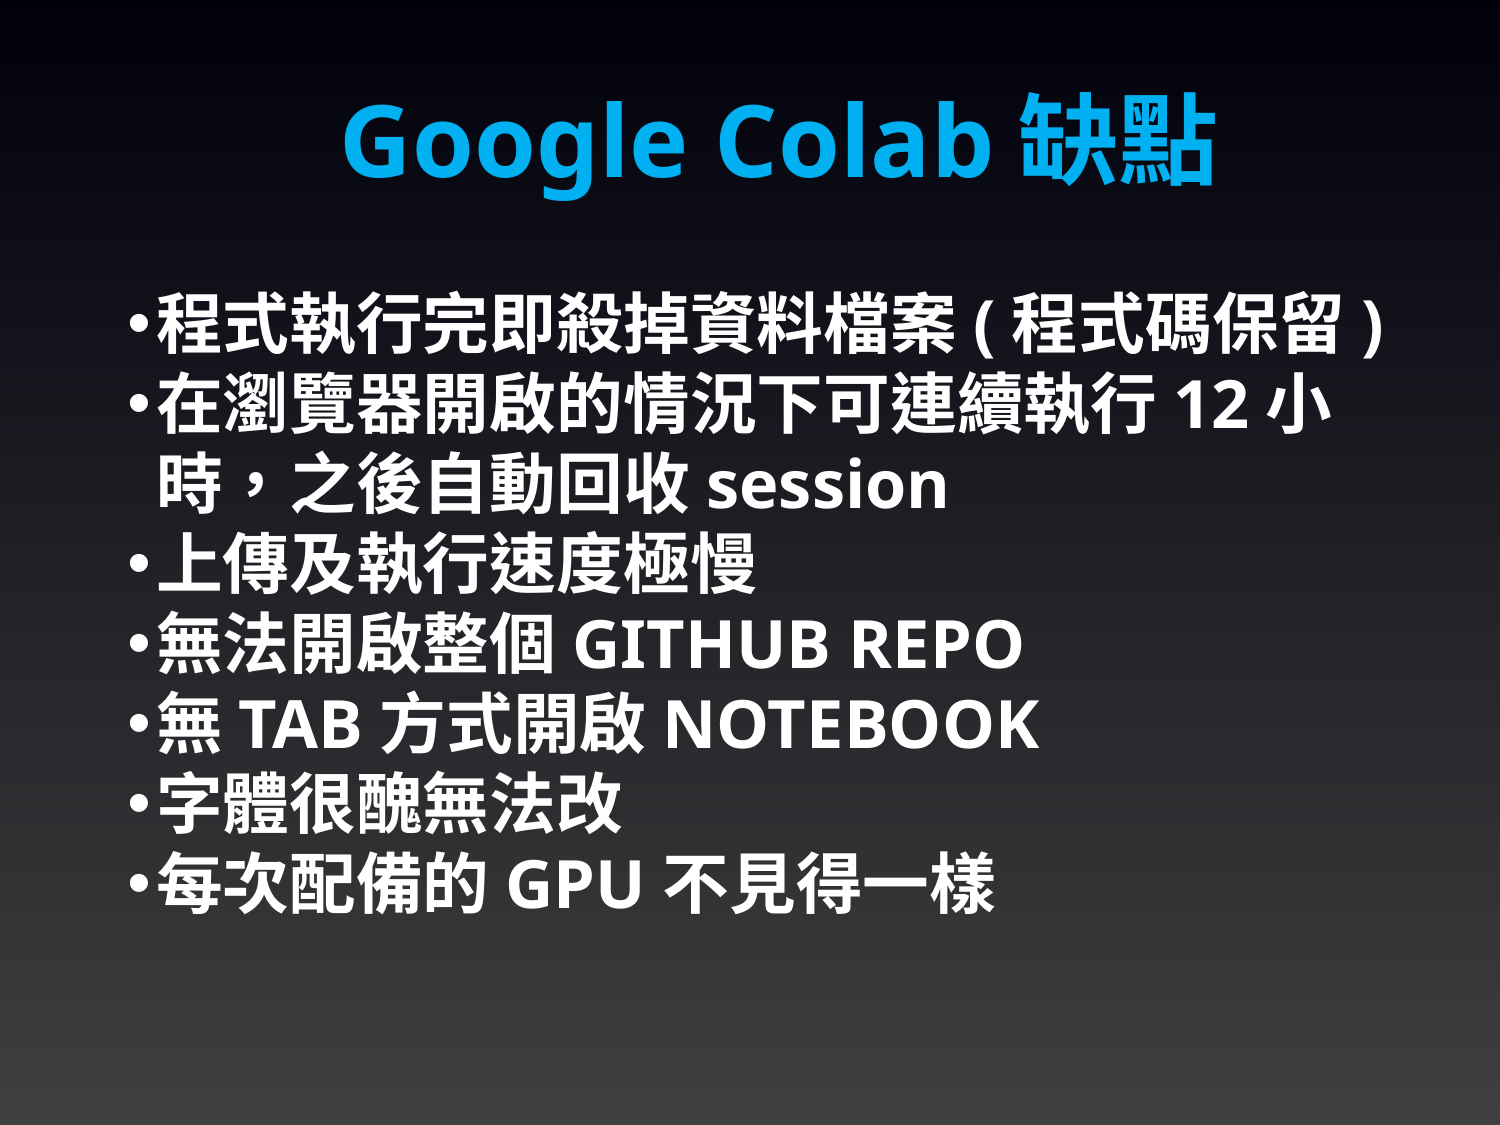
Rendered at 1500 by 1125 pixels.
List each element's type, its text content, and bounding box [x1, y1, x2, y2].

text_box 程式執行完即殺掉資料檔案(程式碼保留) 在瀏覽器開啟的情況下可連續執行12小時，之後自動回收session 上傳及執行速度極慢 無法開啟整個GITHUB REPO 無TAB方式開啟NOTEBOOK 字體很醜無法改 每次配備的GPU不見得一樣 [112, 274, 1438, 930]
list Google Colab缺點 [324, 50, 1238, 213]
